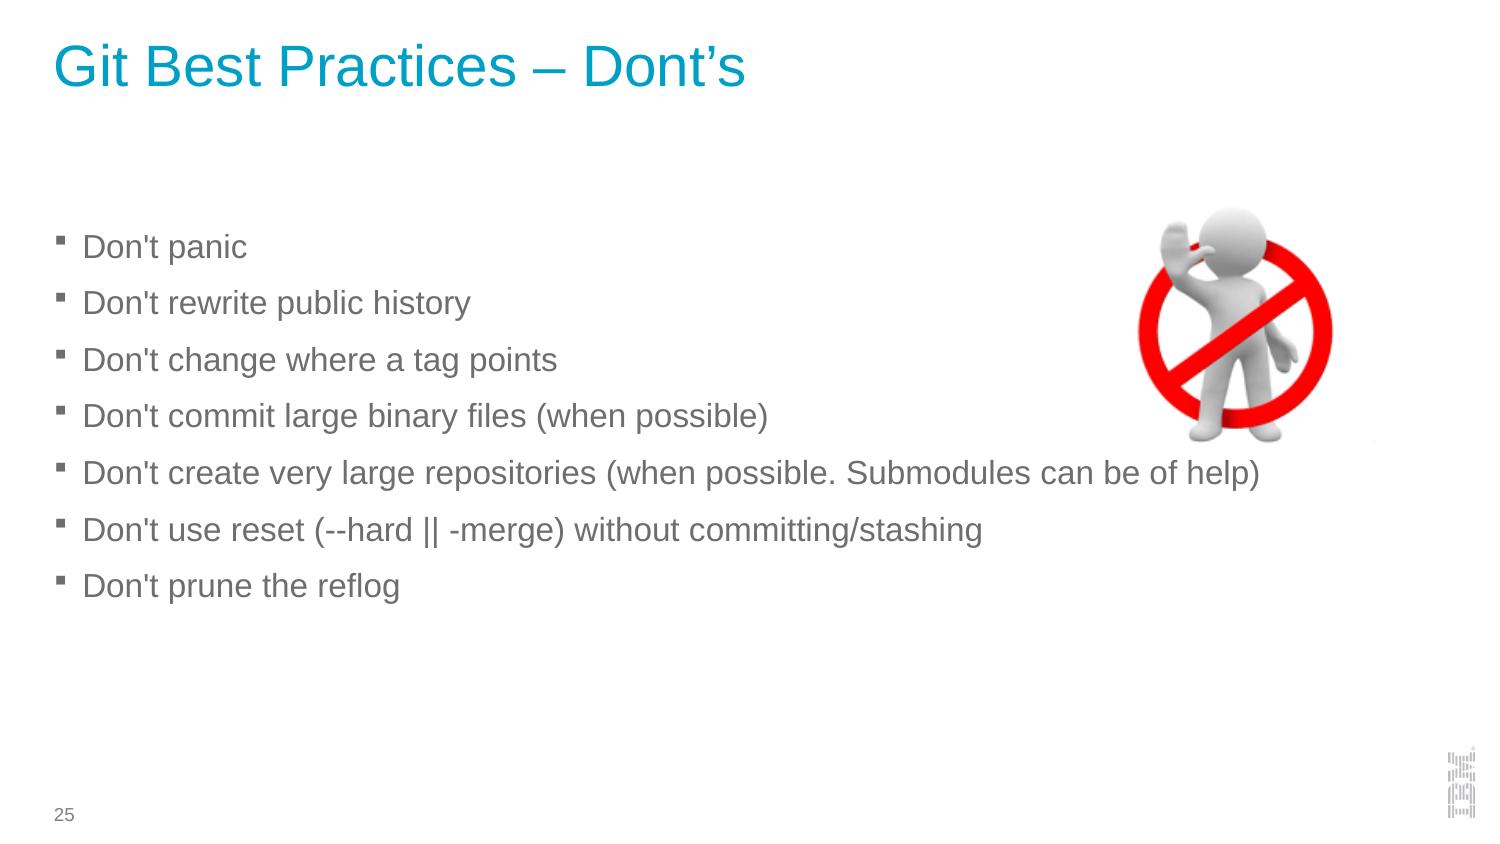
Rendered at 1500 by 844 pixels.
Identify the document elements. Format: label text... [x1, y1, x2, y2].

title Git Best Practices – Dont’s [53, 35, 1480, 101]
picture [1099, 197, 1377, 476]
picture [1448, 746, 1475, 818]
list Don't panic Don't rewrite public history Don't change where a tag points Don't commit large binary files (when possible) Don't create very large repositories (when possible. Submodules can be of help) Don't use reset (--hard || -merge) without committing/stashing Don't prune the reflog [53, 224, 1442, 675]
slide_number 25 [53, 802, 403, 832]
